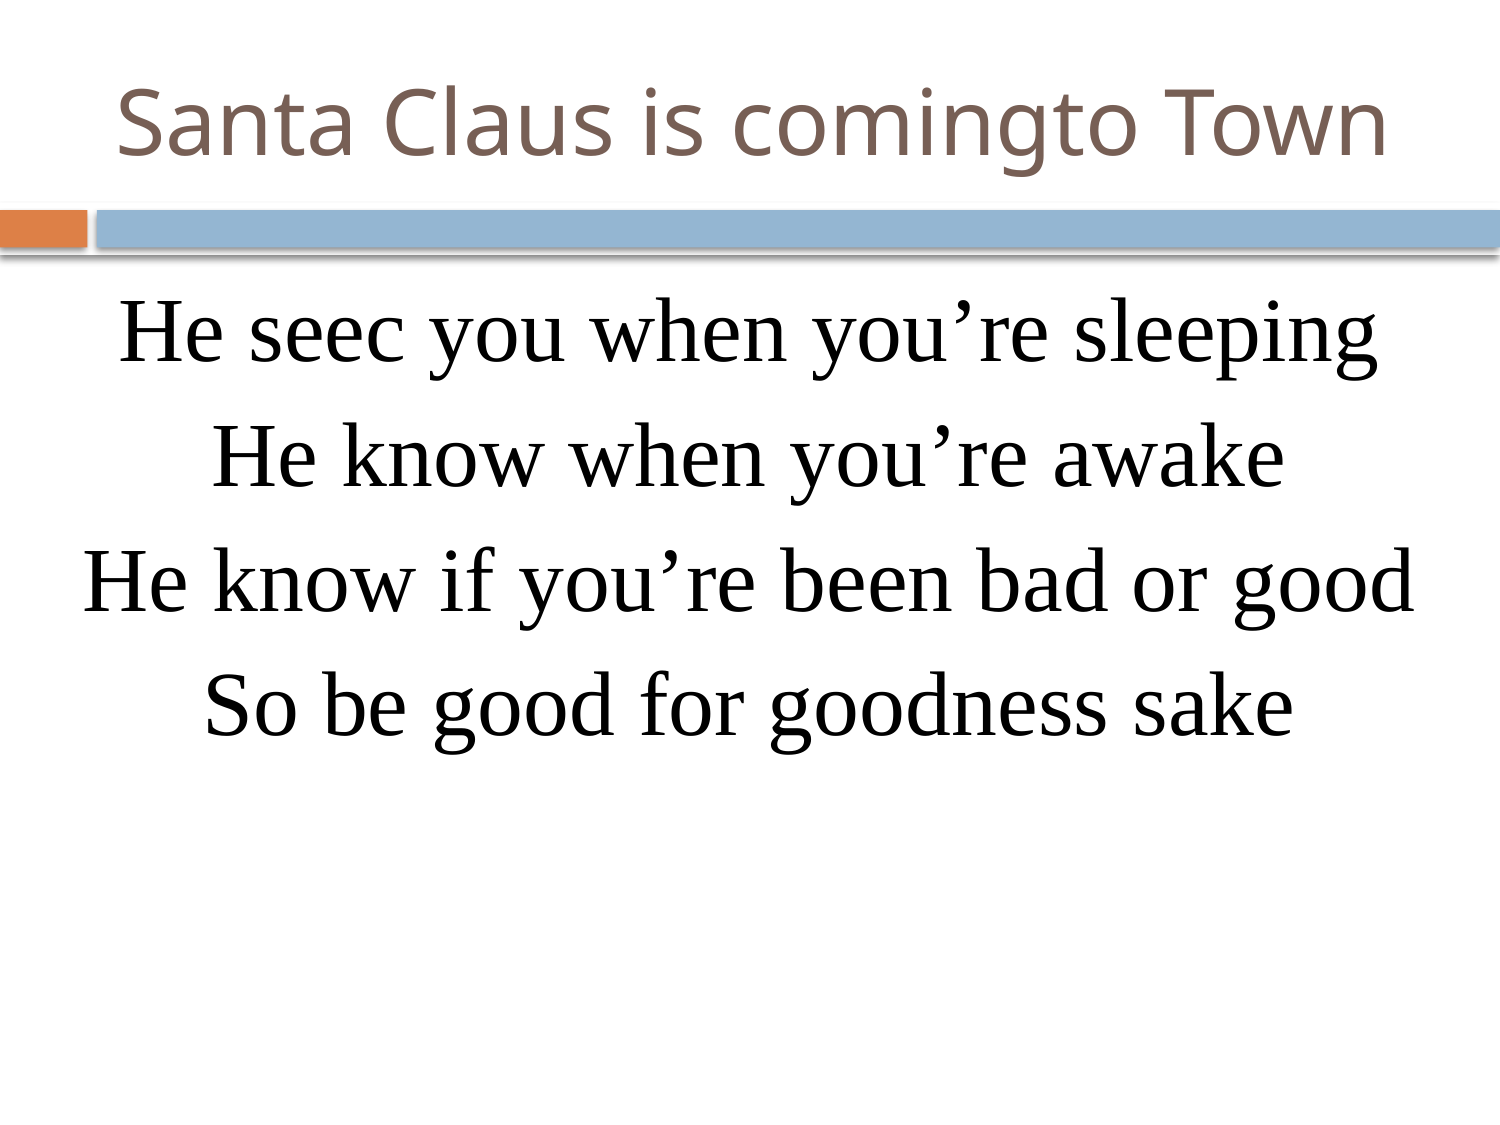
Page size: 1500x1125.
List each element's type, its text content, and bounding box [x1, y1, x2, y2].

title Santa Claus is comingto Town [100, 37, 1438, 200]
list He seec you when you’re sleeping He know when you’re awake He know if you’re been bad or good So be good for goodness sake [0, 262, 1500, 1005]
